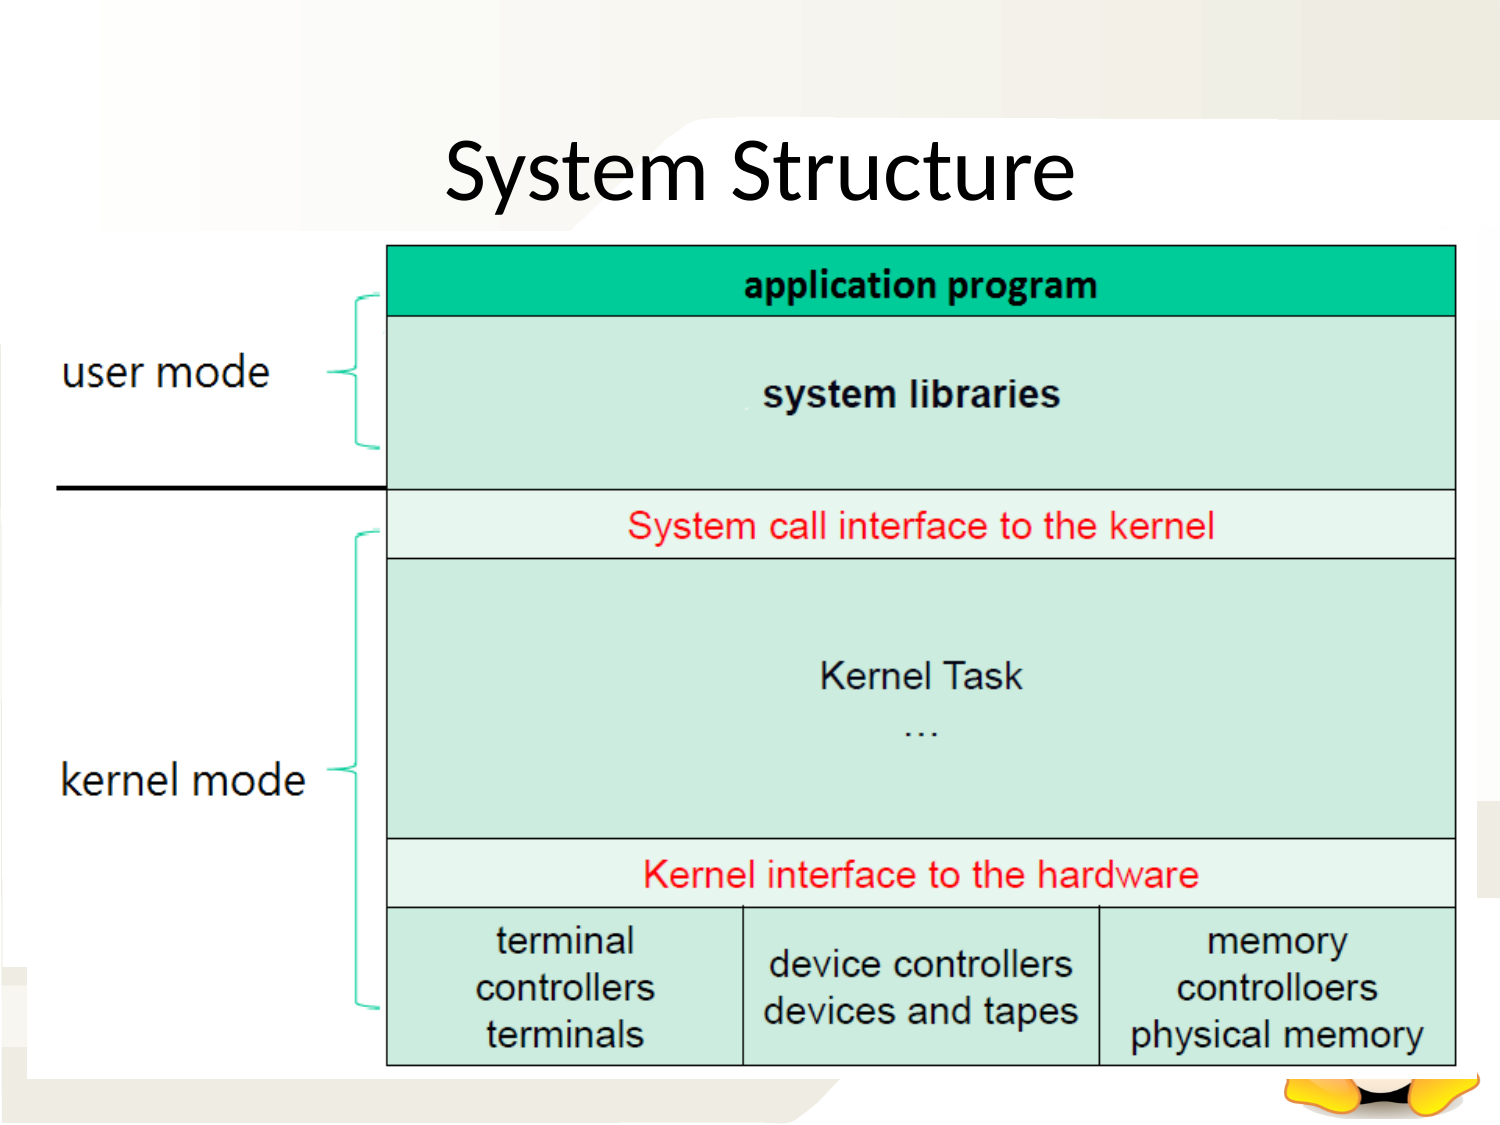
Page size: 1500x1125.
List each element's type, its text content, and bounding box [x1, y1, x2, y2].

picture [26, 231, 1489, 1119]
text_box System Structure [99, 70, 1424, 230]
